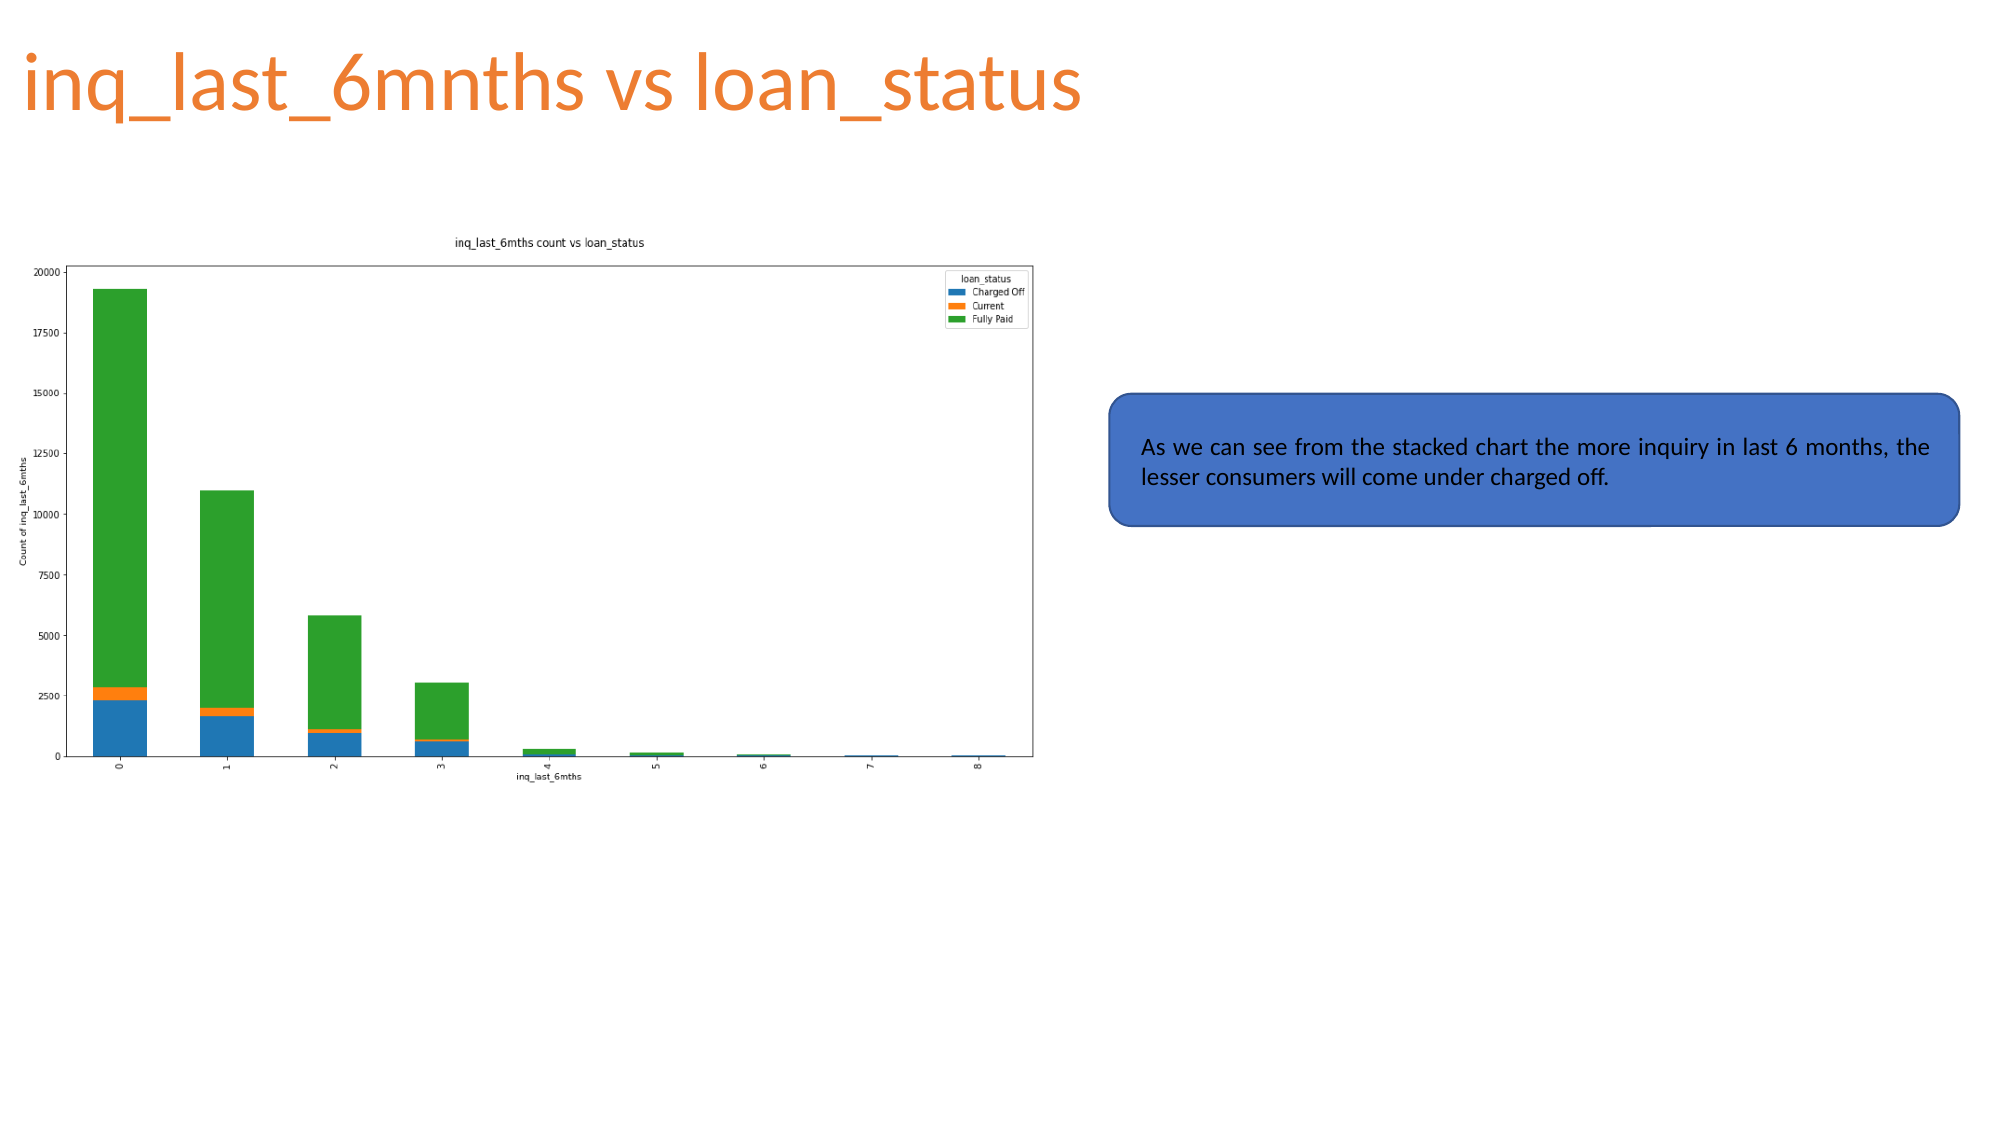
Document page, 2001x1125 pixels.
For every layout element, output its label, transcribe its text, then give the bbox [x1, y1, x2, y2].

text_box [1108, 392, 1961, 528]
title inq_last_6mnths vs loan_status [7, 17, 1733, 150]
text_box As we can see from the stacked chart the more inquiry in last 6 months, the lesser consumers will come under charged off. [1126, 423, 1947, 498]
picture [0, 230, 1036, 805]
